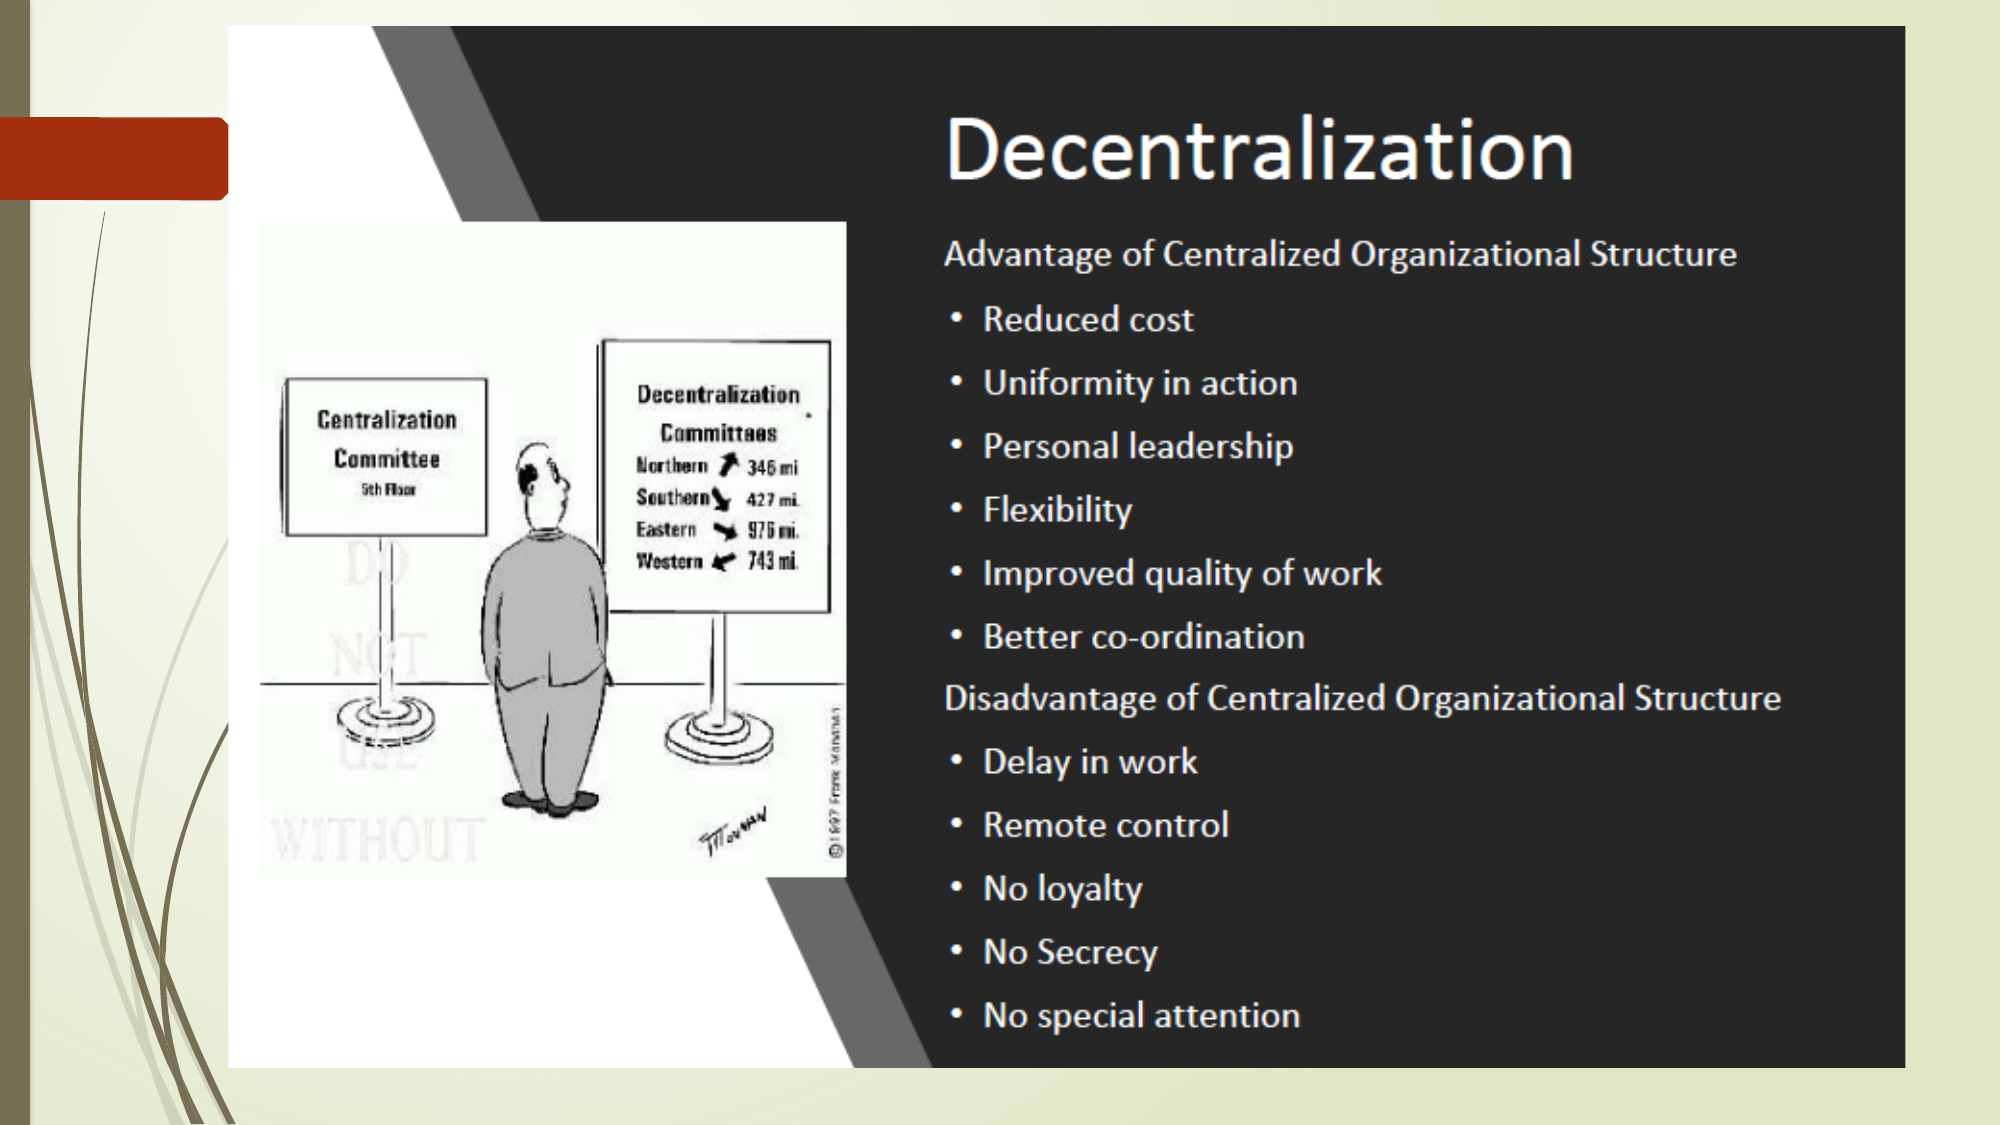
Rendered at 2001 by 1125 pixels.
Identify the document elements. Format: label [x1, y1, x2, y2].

picture [228, 25, 1906, 1068]
